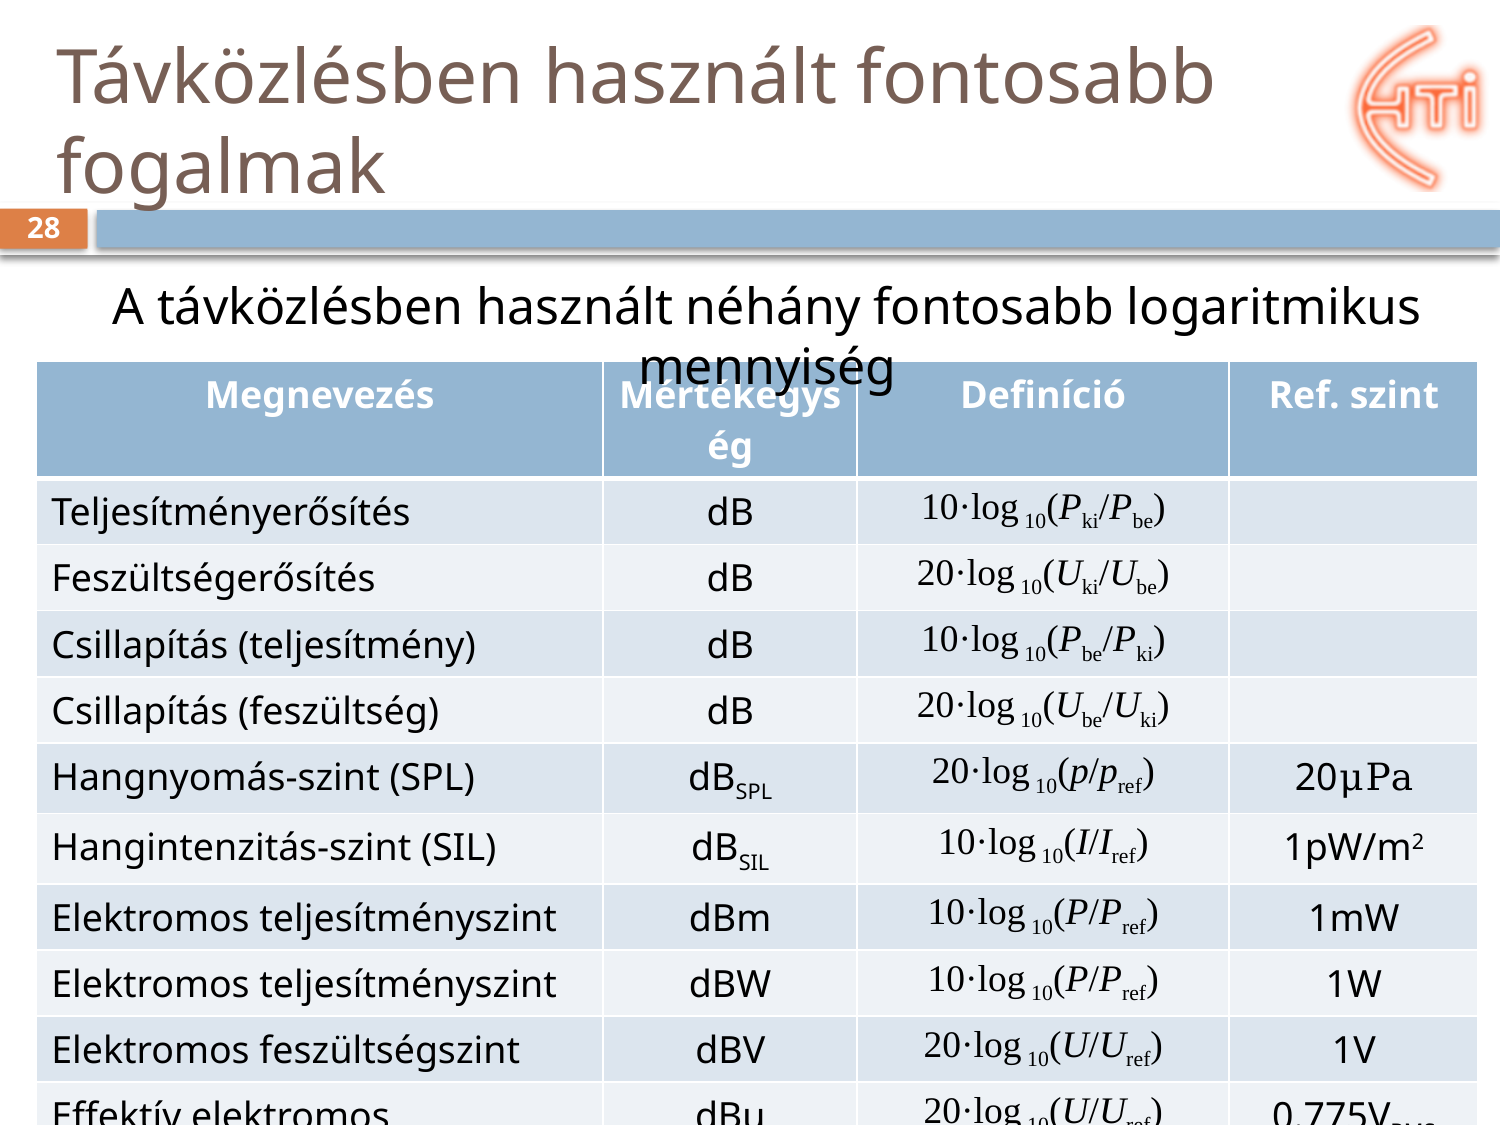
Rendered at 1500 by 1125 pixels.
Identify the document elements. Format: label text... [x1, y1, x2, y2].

table_cell Elektromos feszültségszint [37, 1017, 602, 1081]
table_header Ref. szint [1230, 362, 1477, 476]
title Távközlésben használt fontosabb fogalmak [41, 37, 1332, 200]
table_header Mértékegység [604, 402, 856, 476]
table_cell Hangnyomás-szint (SPL) [37, 744, 602, 813]
table_cell Csillapítás (teljesítmény) [37, 611, 602, 676]
table_cell 20·log 10(U/Uref) [858, 1083, 1228, 1125]
table_cell [1230, 611, 1477, 676]
table_cell 10·log 10(P/Pref) [858, 951, 1228, 1015]
table_cell Hangintenzitás-szint (SIL) [37, 814, 602, 883]
table_cell [1230, 678, 1477, 742]
table_cell 10·log 10(Pki/Pbe) [858, 481, 1228, 544]
table_cell 1pW/m2 [1230, 814, 1477, 883]
table_cell 10·log 10(Pbe/Pki) [858, 611, 1228, 676]
table_cell 1W [1230, 951, 1477, 1015]
table_cell 10·log 10(P/Pref) [858, 885, 1228, 949]
table_cell Effektív elektromos feszültségszint (600Ω terhelésnél azonos mintdBm) [37, 1083, 602, 1125]
table_cell dB [604, 545, 856, 610]
table_cell 20μPa [1230, 744, 1477, 813]
table_cell 10·log 10(I/Iref) [858, 814, 1228, 883]
table_cell dBV [604, 1017, 856, 1081]
table_cell Elektromos teljesítményszint [37, 951, 602, 1015]
table_cell dBm [604, 885, 856, 949]
table_cell 20·log 10(p/pref) [858, 744, 1228, 813]
table_cell dB [604, 678, 856, 742]
table_cell dBu [604, 1083, 856, 1125]
table_cell [1230, 481, 1477, 544]
table_header Megnevezés [37, 362, 602, 476]
table_cell dB [604, 481, 856, 544]
table_cell Feszültségerősítés [37, 545, 602, 610]
table_cell [1230, 545, 1477, 610]
table_cell Csillapítás (feszültség) [37, 678, 602, 742]
table_cell 1mW [1230, 885, 1477, 949]
table_cell dBSIL [604, 814, 856, 883]
table_cell 20·log 10(U/Uref) [858, 1017, 1228, 1081]
table_cell 0.775VRMS [1230, 1083, 1477, 1125]
table_cell 20·log 10(Uki/Ube) [858, 545, 1228, 610]
table_cell 1V [1230, 1017, 1477, 1081]
table_cell dB [604, 611, 856, 676]
picture [1334, 25, 1500, 192]
text_box A távközlésben használt néhány fontosabb logaritmikus mennyiség [87, 267, 1447, 402]
table_cell Teljesítményerősítés [37, 481, 602, 544]
slide_number 28 [0, 208, 88, 249]
table_cell dBSPL [604, 744, 856, 813]
table_header Definíció [858, 402, 1228, 476]
table_cell Elektromos teljesítményszint [37, 885, 602, 949]
table_cell 20·log 10(Ube/Uki) [858, 678, 1228, 742]
table_cell dBW [604, 951, 856, 1015]
